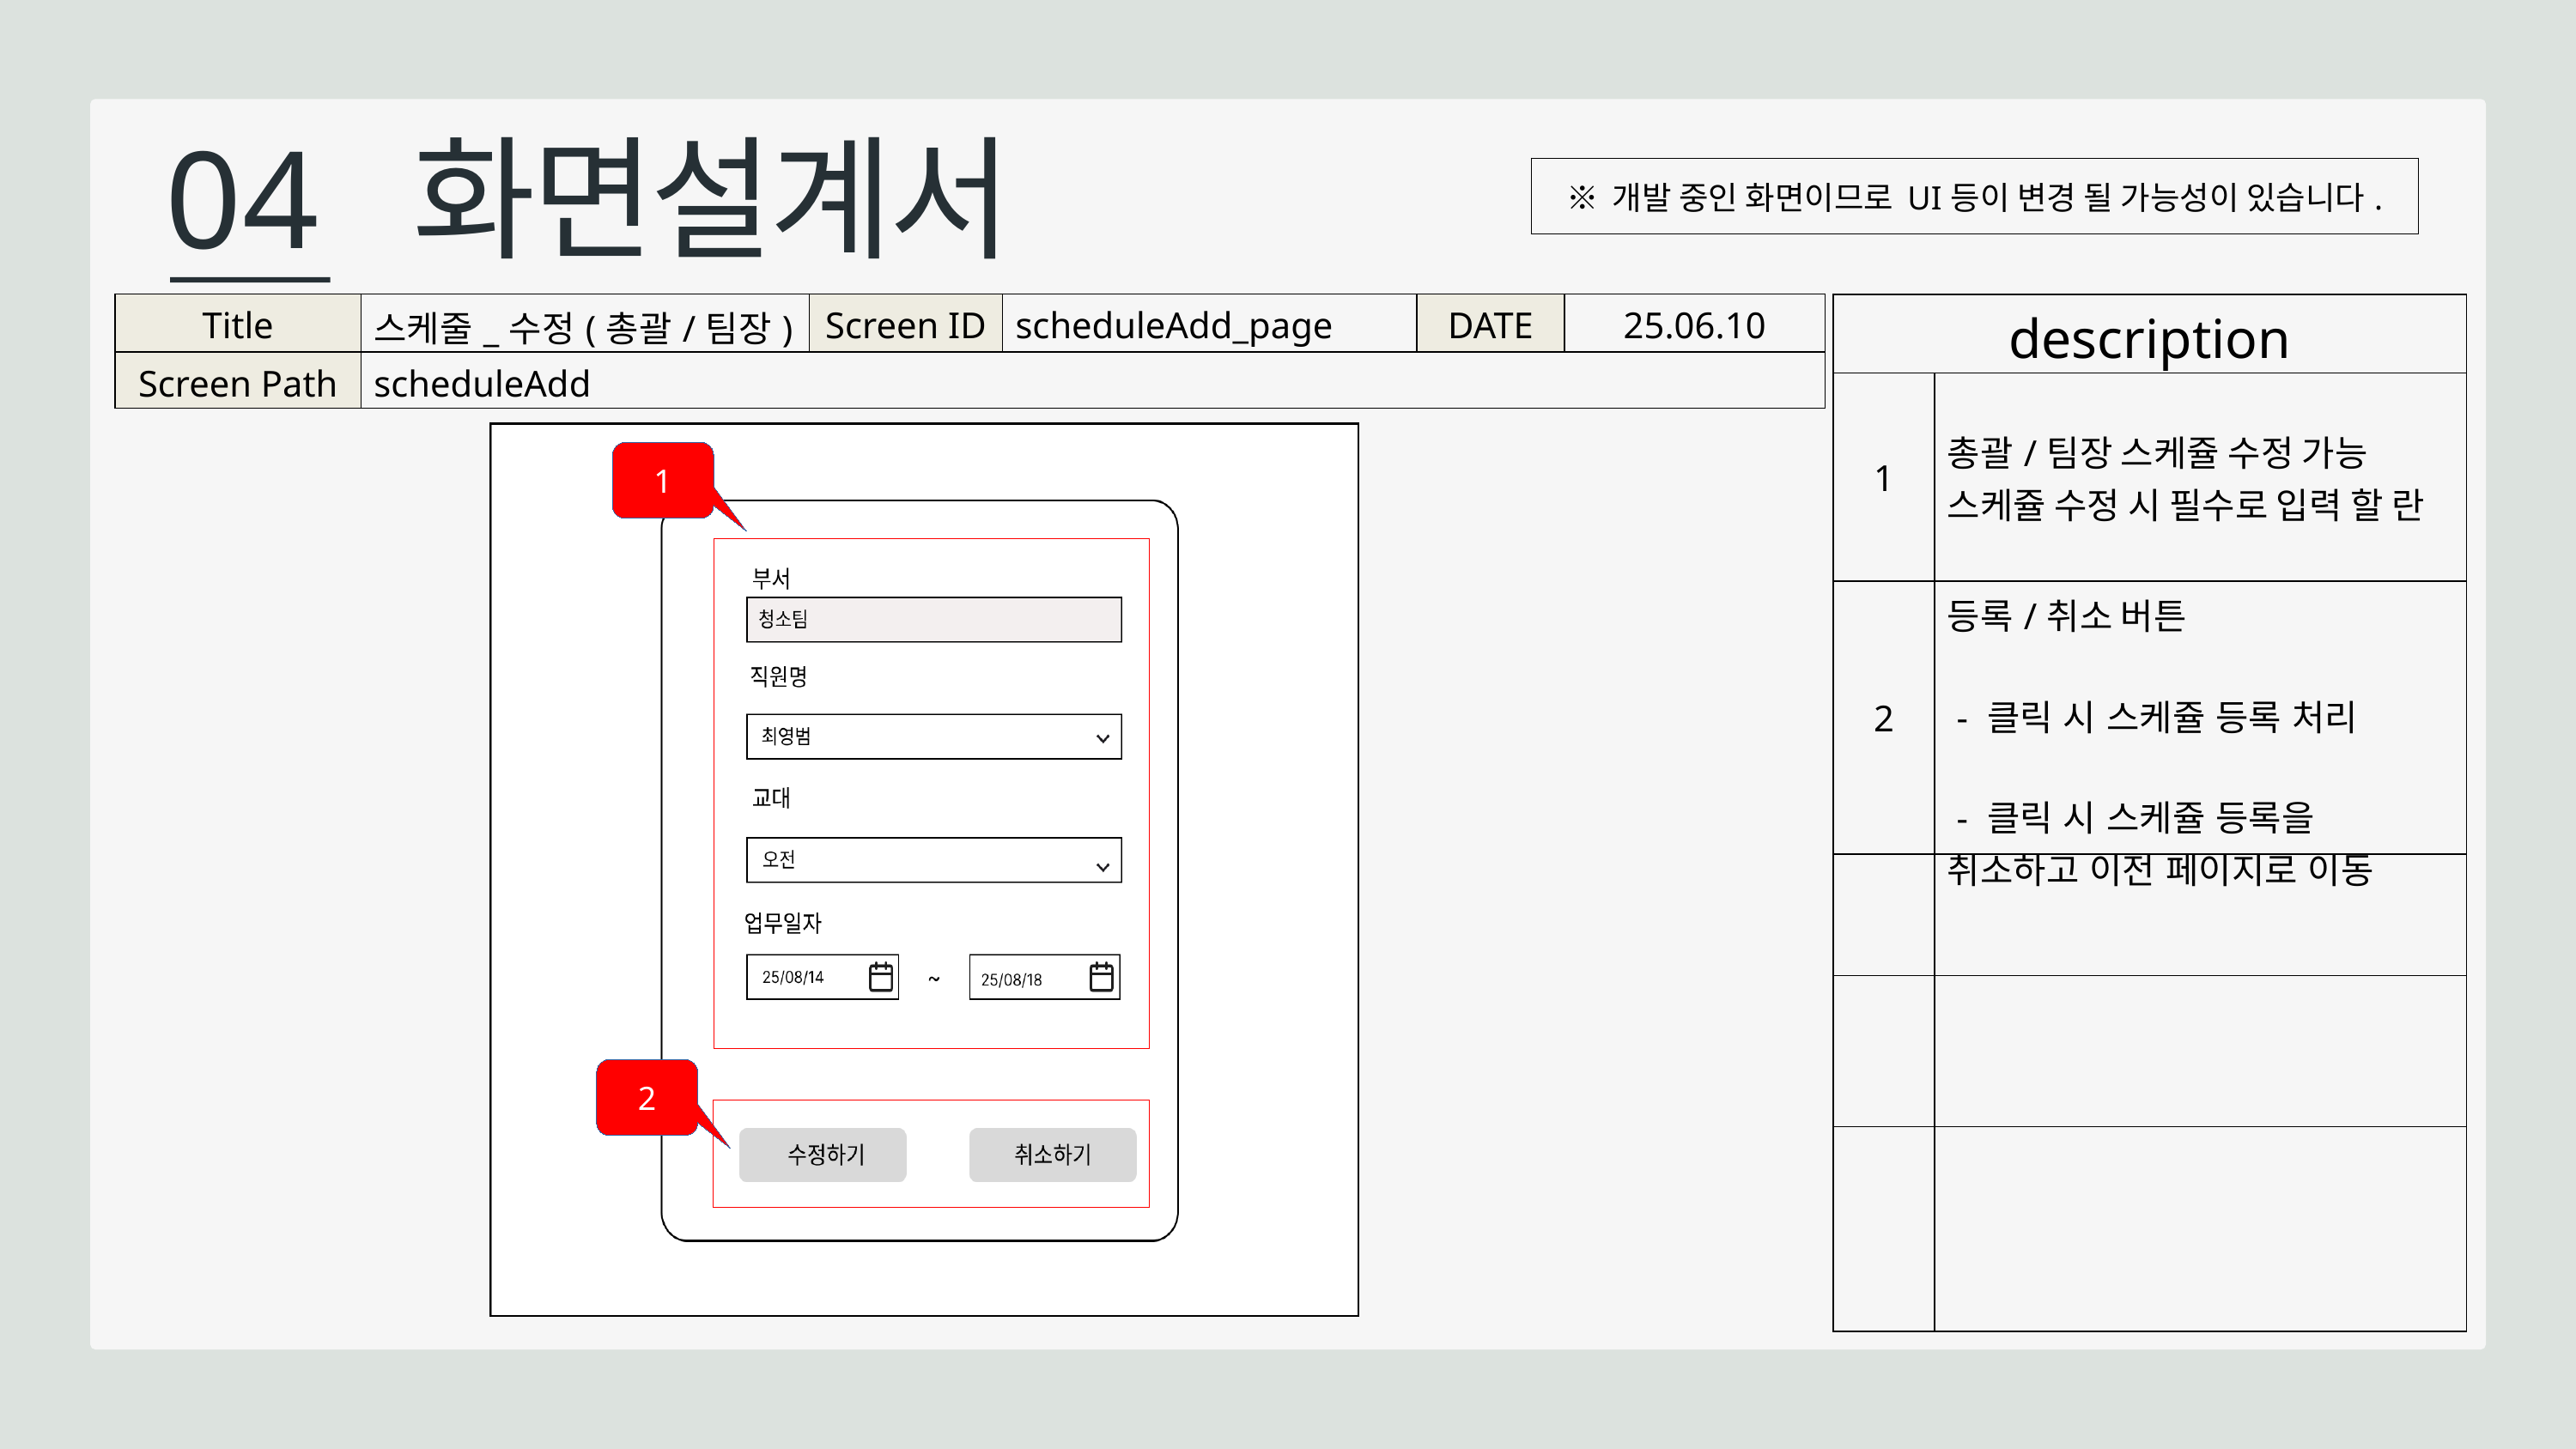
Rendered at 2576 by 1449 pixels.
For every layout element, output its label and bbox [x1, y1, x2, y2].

picture [489, 421, 1359, 1318]
text_box [89, 99, 2487, 1350]
